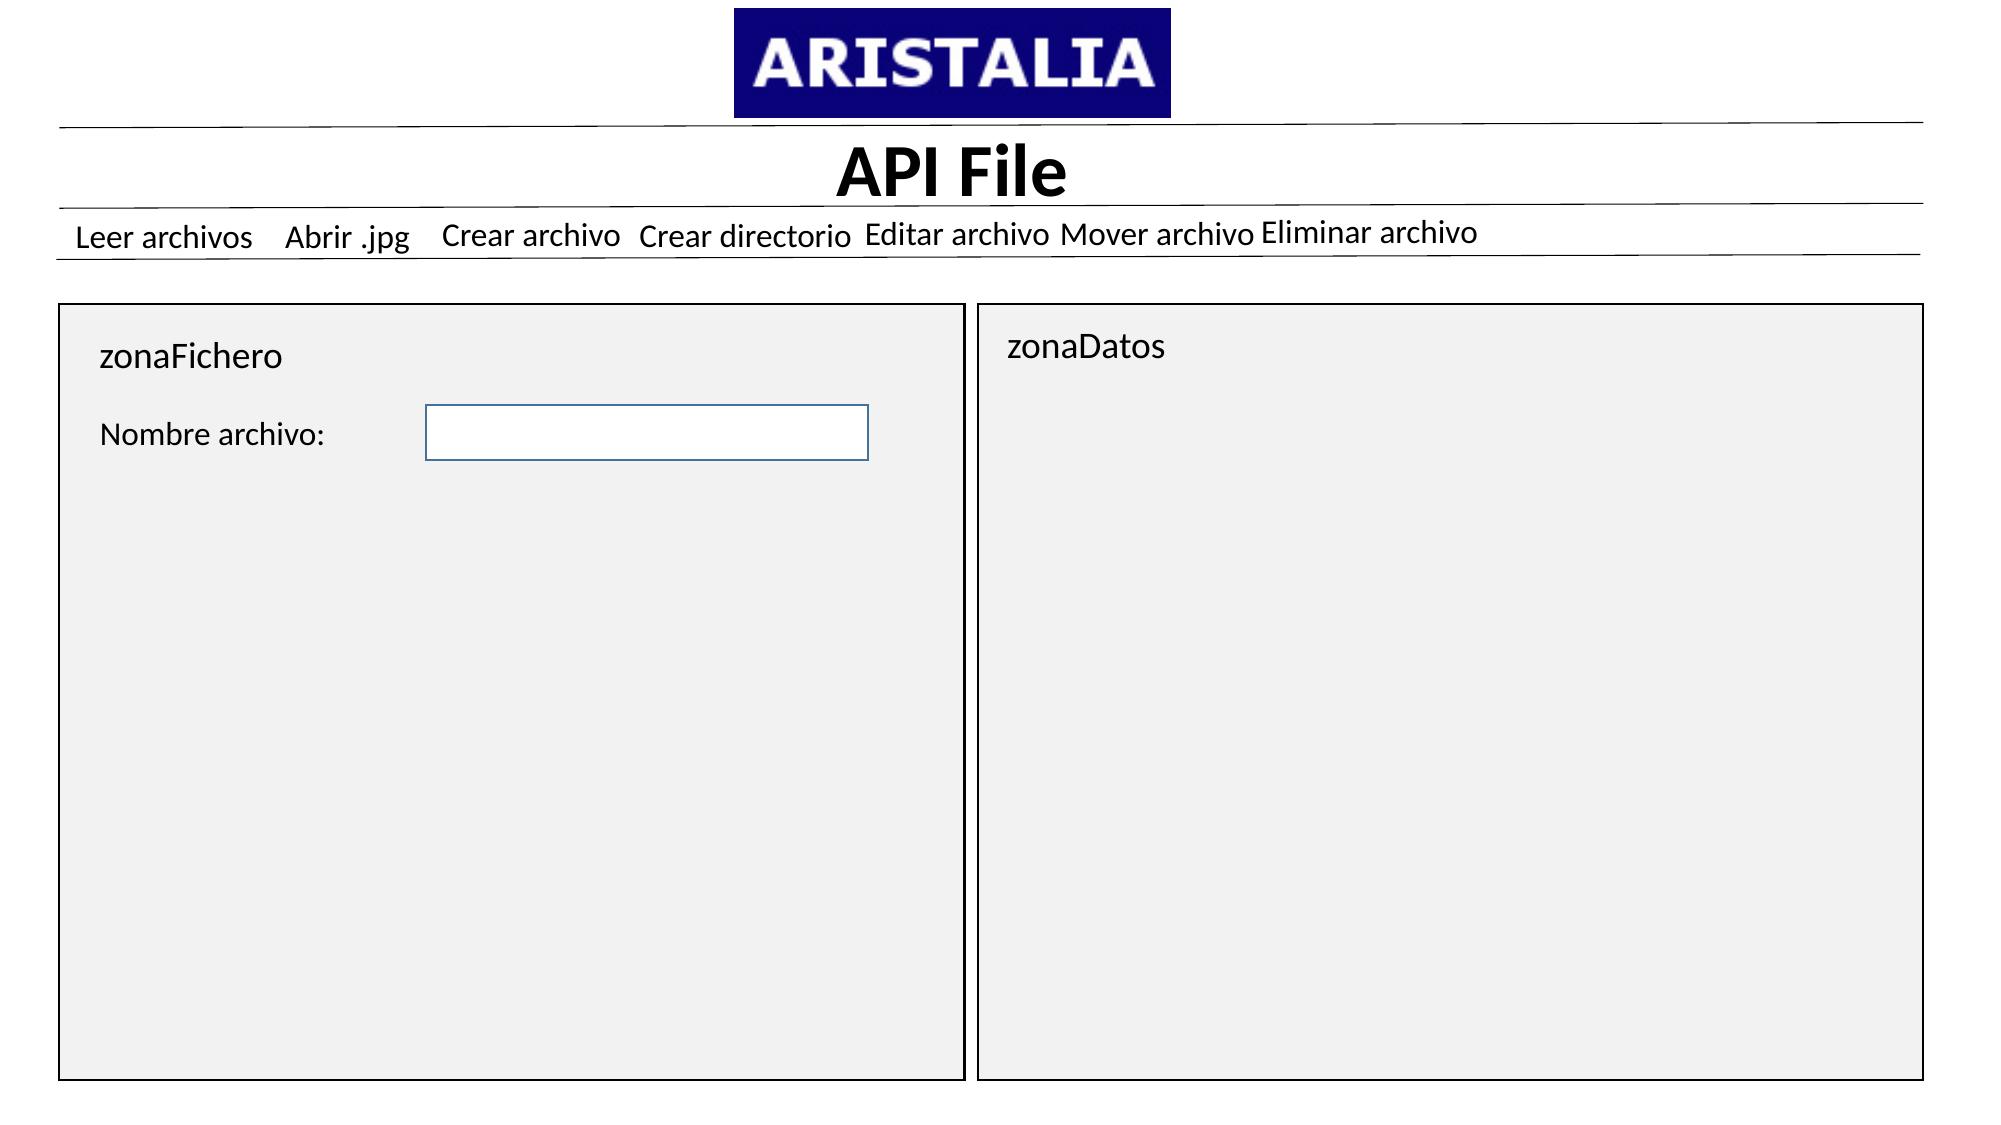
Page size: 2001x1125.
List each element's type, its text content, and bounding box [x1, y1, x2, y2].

text_box Crear directorio [624, 209, 850, 254]
text_box Mover archivo [1066, 209, 1246, 254]
text_box Crear archivo [427, 209, 624, 254]
text_box API File [821, 128, 1084, 203]
text_box [977, 303, 1924, 1081]
text_box Nombre archivo: [85, 404, 341, 460]
text_box zonaFichero [84, 324, 299, 384]
picture [734, 8, 1171, 118]
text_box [59, 122, 1924, 128]
text_box Editar archivo [850, 209, 1066, 254]
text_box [59, 203, 1924, 209]
text_box [58, 303, 966, 1081]
text_box zonaDatos [992, 313, 1181, 374]
text_box Eliminar archivo [1246, 209, 1494, 254]
text_box API File [821, 118, 1084, 122]
text_box [425, 404, 869, 461]
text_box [56, 254, 1921, 260]
text_box Abrir .jpg [270, 209, 425, 254]
text_box Leer archivos [60, 209, 268, 254]
